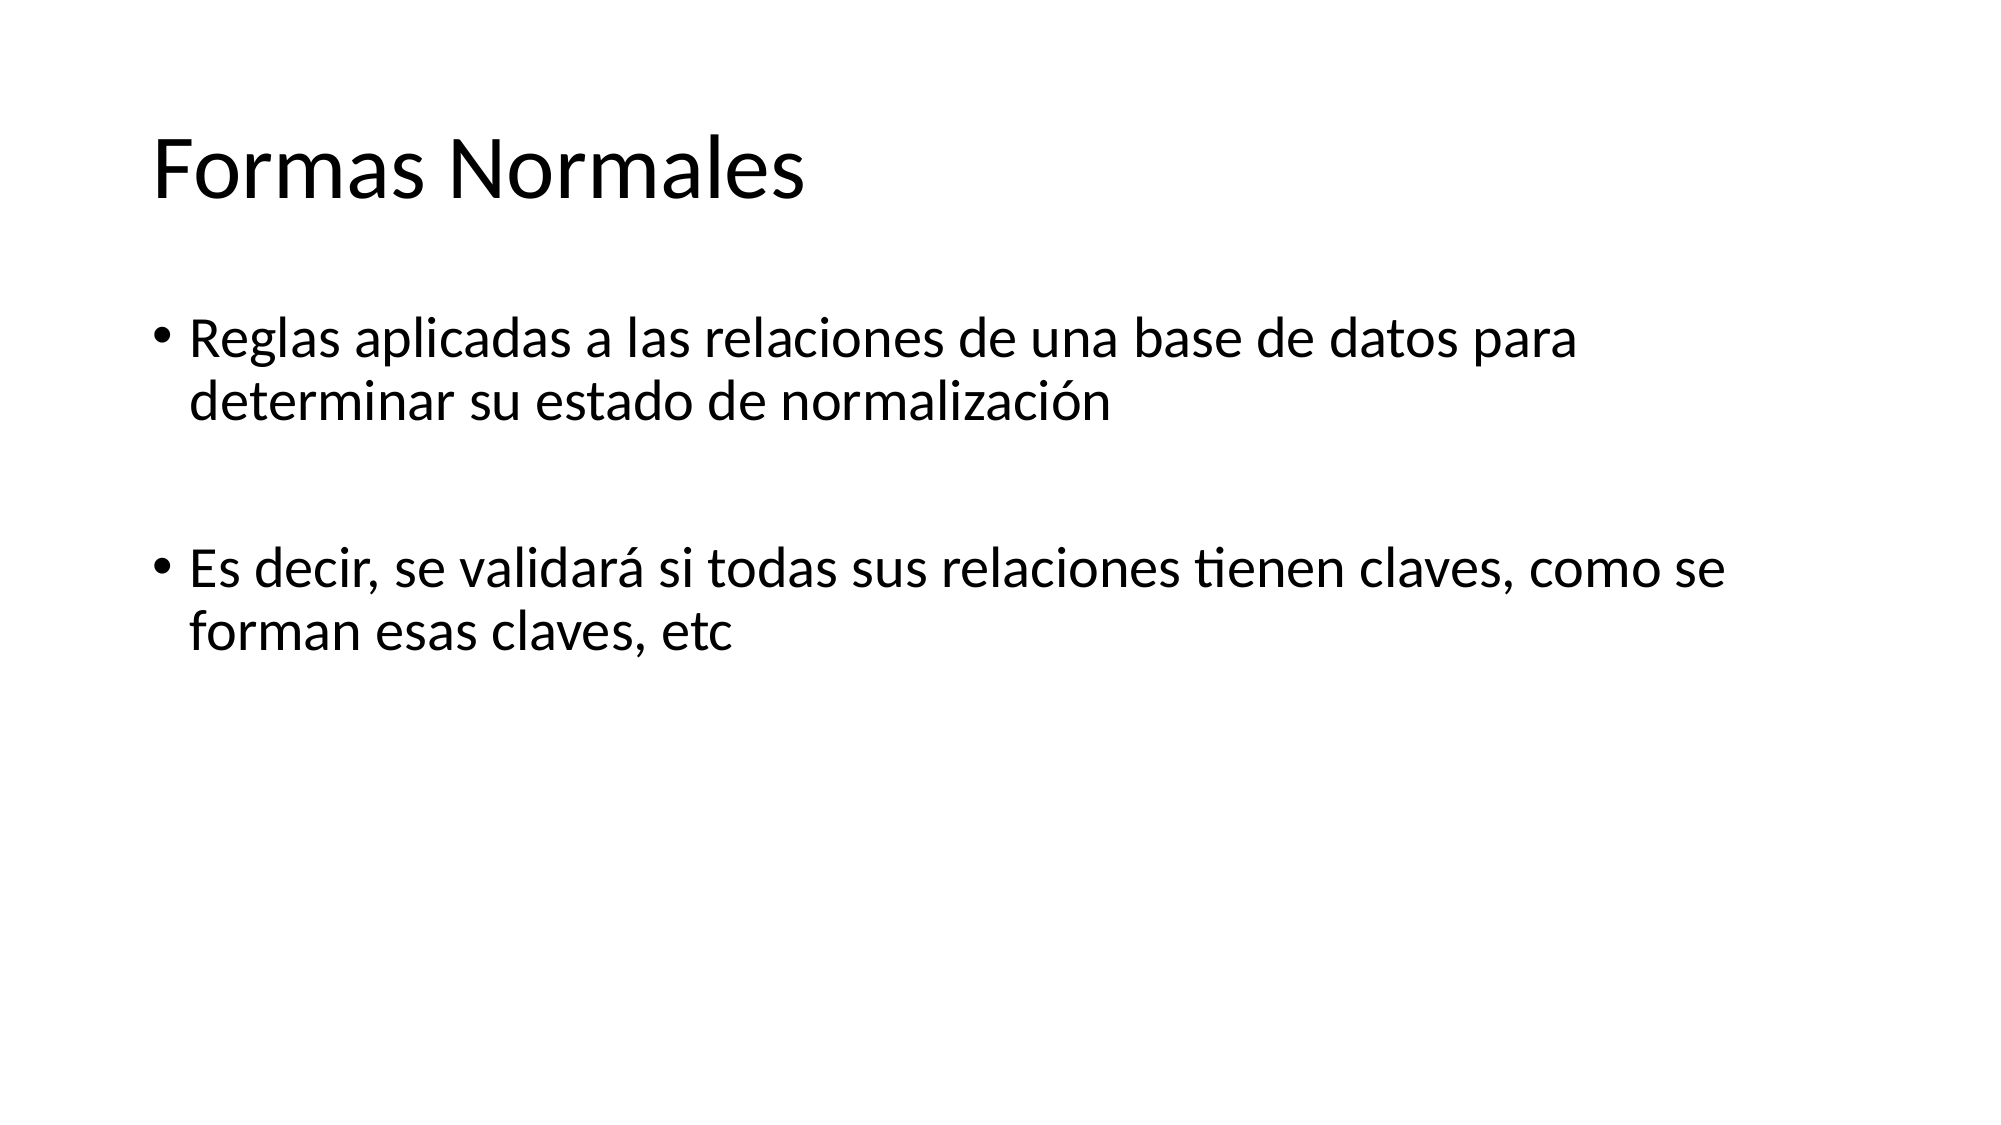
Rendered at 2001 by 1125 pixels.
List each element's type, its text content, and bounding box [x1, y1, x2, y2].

title Formas Normales [137, 59, 1863, 278]
list Reglas aplicadas a las relaciones de una base de datos para determinar su estado de normalización Es decir, se validará si todas sus relaciones tienen claves, como se forman esas claves, etc [137, 299, 1863, 1014]
